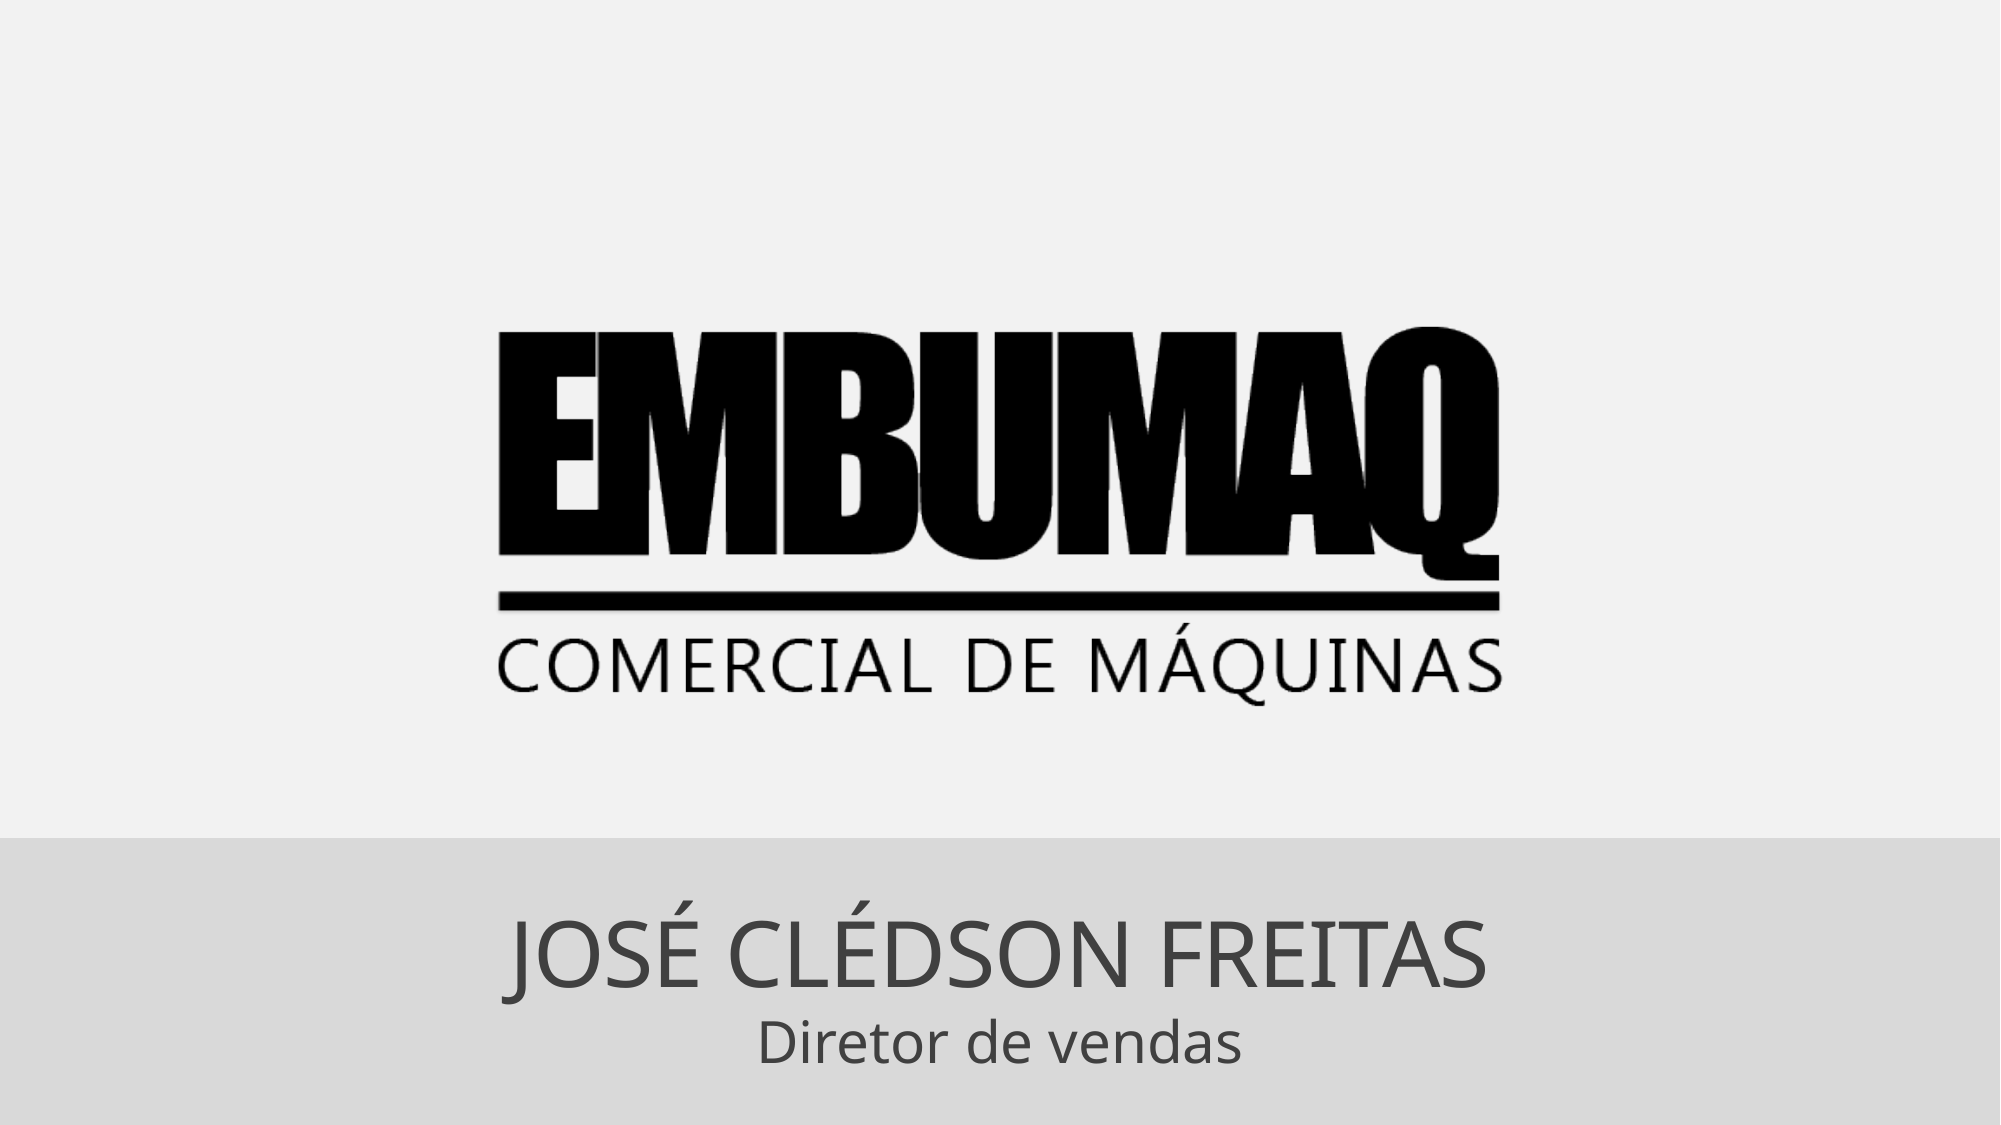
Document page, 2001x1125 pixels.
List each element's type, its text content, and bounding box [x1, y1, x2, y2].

text_box JOSÉ CLÉDSON FREITAS [494, 888, 1506, 1014]
text_box [0, 837, 2000, 1125]
text_box Diretor de vendas [741, 997, 1259, 1083]
picture [482, 313, 1517, 731]
